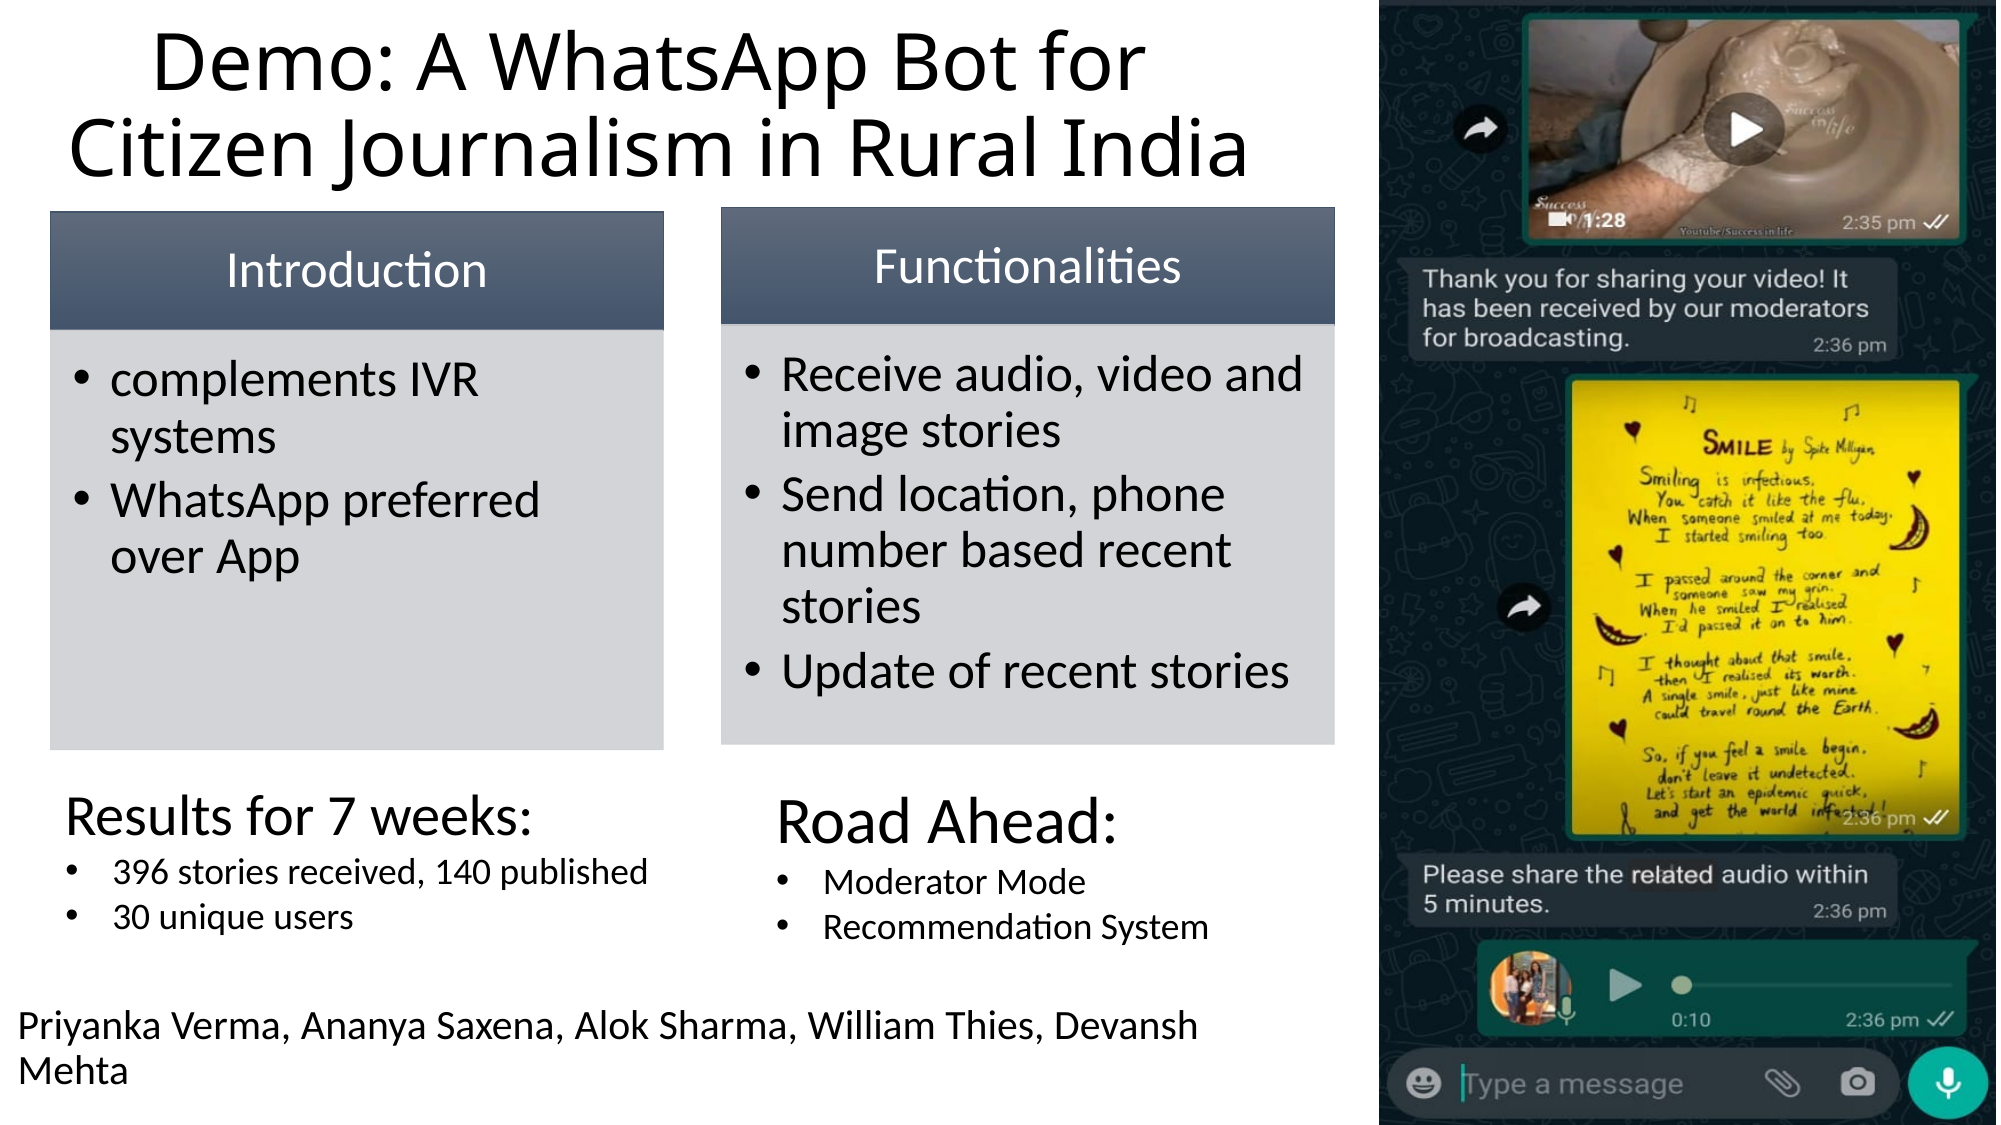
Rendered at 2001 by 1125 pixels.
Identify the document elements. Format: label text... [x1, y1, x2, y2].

text_box Results for 7 weeks: 396 stories received, 140 published 30 unique users [50, 783, 673, 945]
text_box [50, 178, 1362, 783]
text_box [1378, 0, 1997, 1125]
title Demo: A WhatsApp Bot for Citizen Journalism in Rural India [3, 23, 1315, 192]
list Priyanka Verma, Ananya Saxena, Alok Sharma, William Thies, Devansh Mehta [2, 965, 1316, 1102]
text_box Road Ahead: Moderator Mode Recommendation System [761, 783, 1290, 955]
